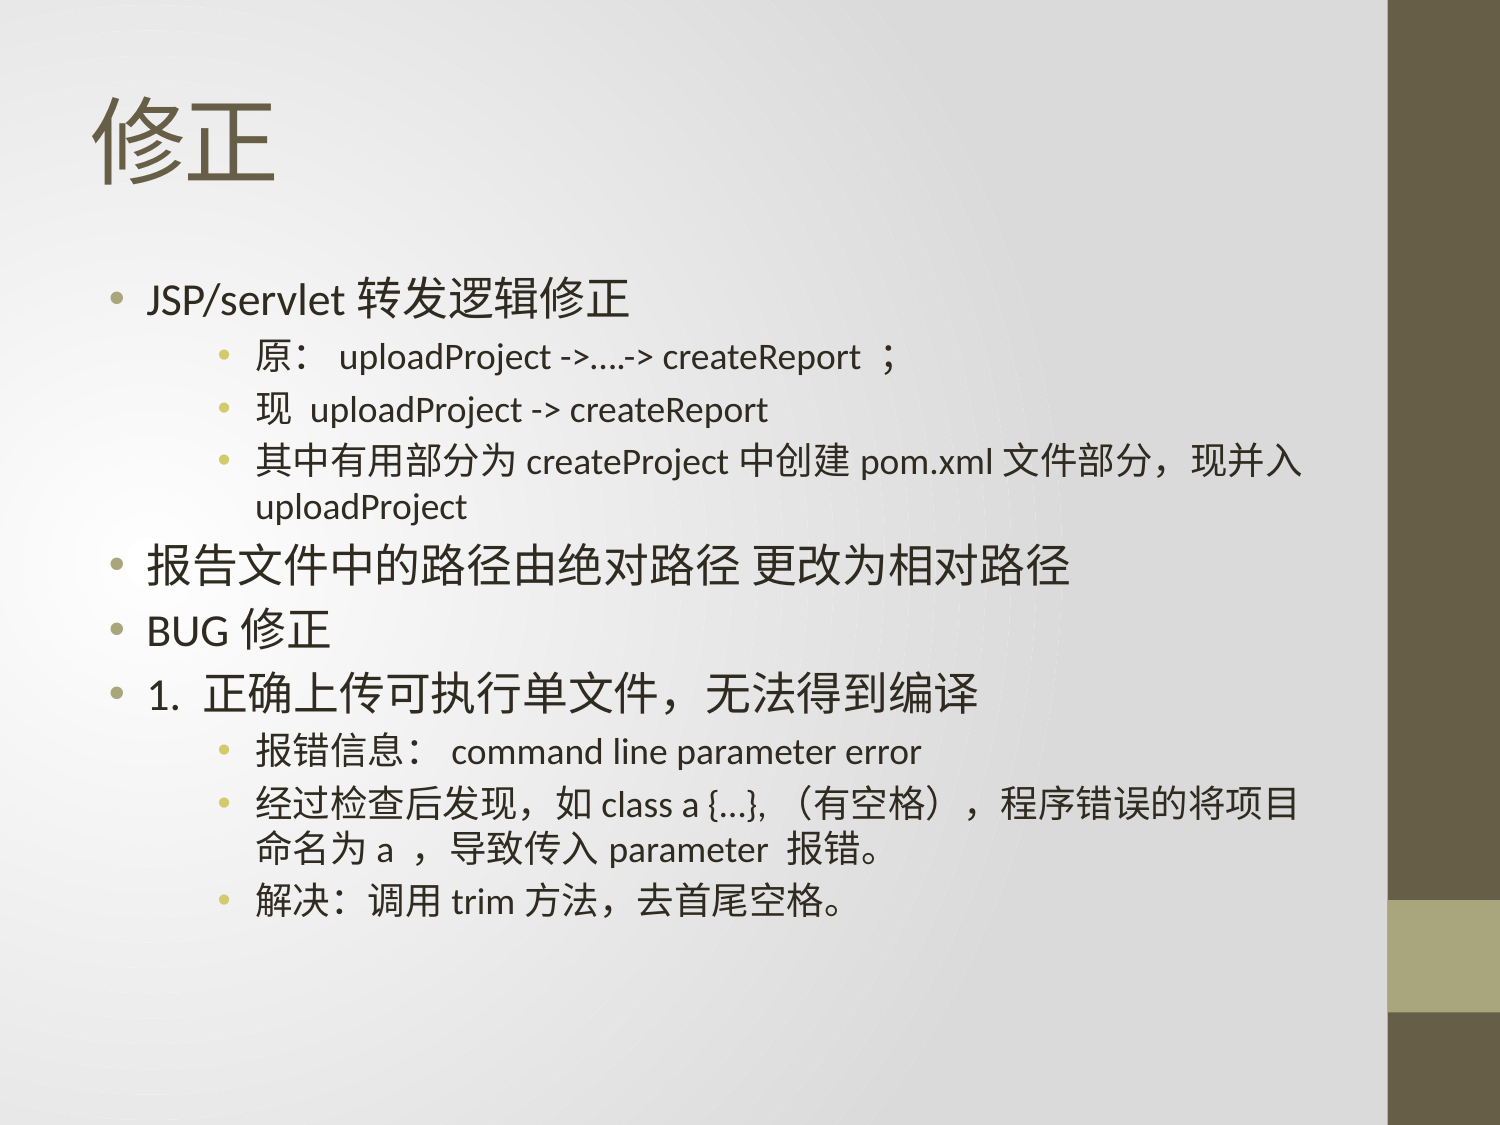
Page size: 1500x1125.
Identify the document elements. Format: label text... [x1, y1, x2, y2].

title 修正 [75, 45, 1325, 233]
list JSP/servlet转发逻辑修正 原：uploadProject ->….-> createReport ； 现 uploadProject -> createReport 其中有用部分为createProject中创建pom.xml文件部分，现并入uploadProject 报告文件中的路径由绝对路径 更改为相对路径 BUG修正 1. 正确上传可执行单文件，无法得到编译 报错信息：command line parameter error 经过检查后发现，如class a {…},（有空格），程序错误的将项目命名为a ，导致传入parameter 报错。 解决：调用trim方法，去首尾空格。 [75, 262, 1325, 1050]
